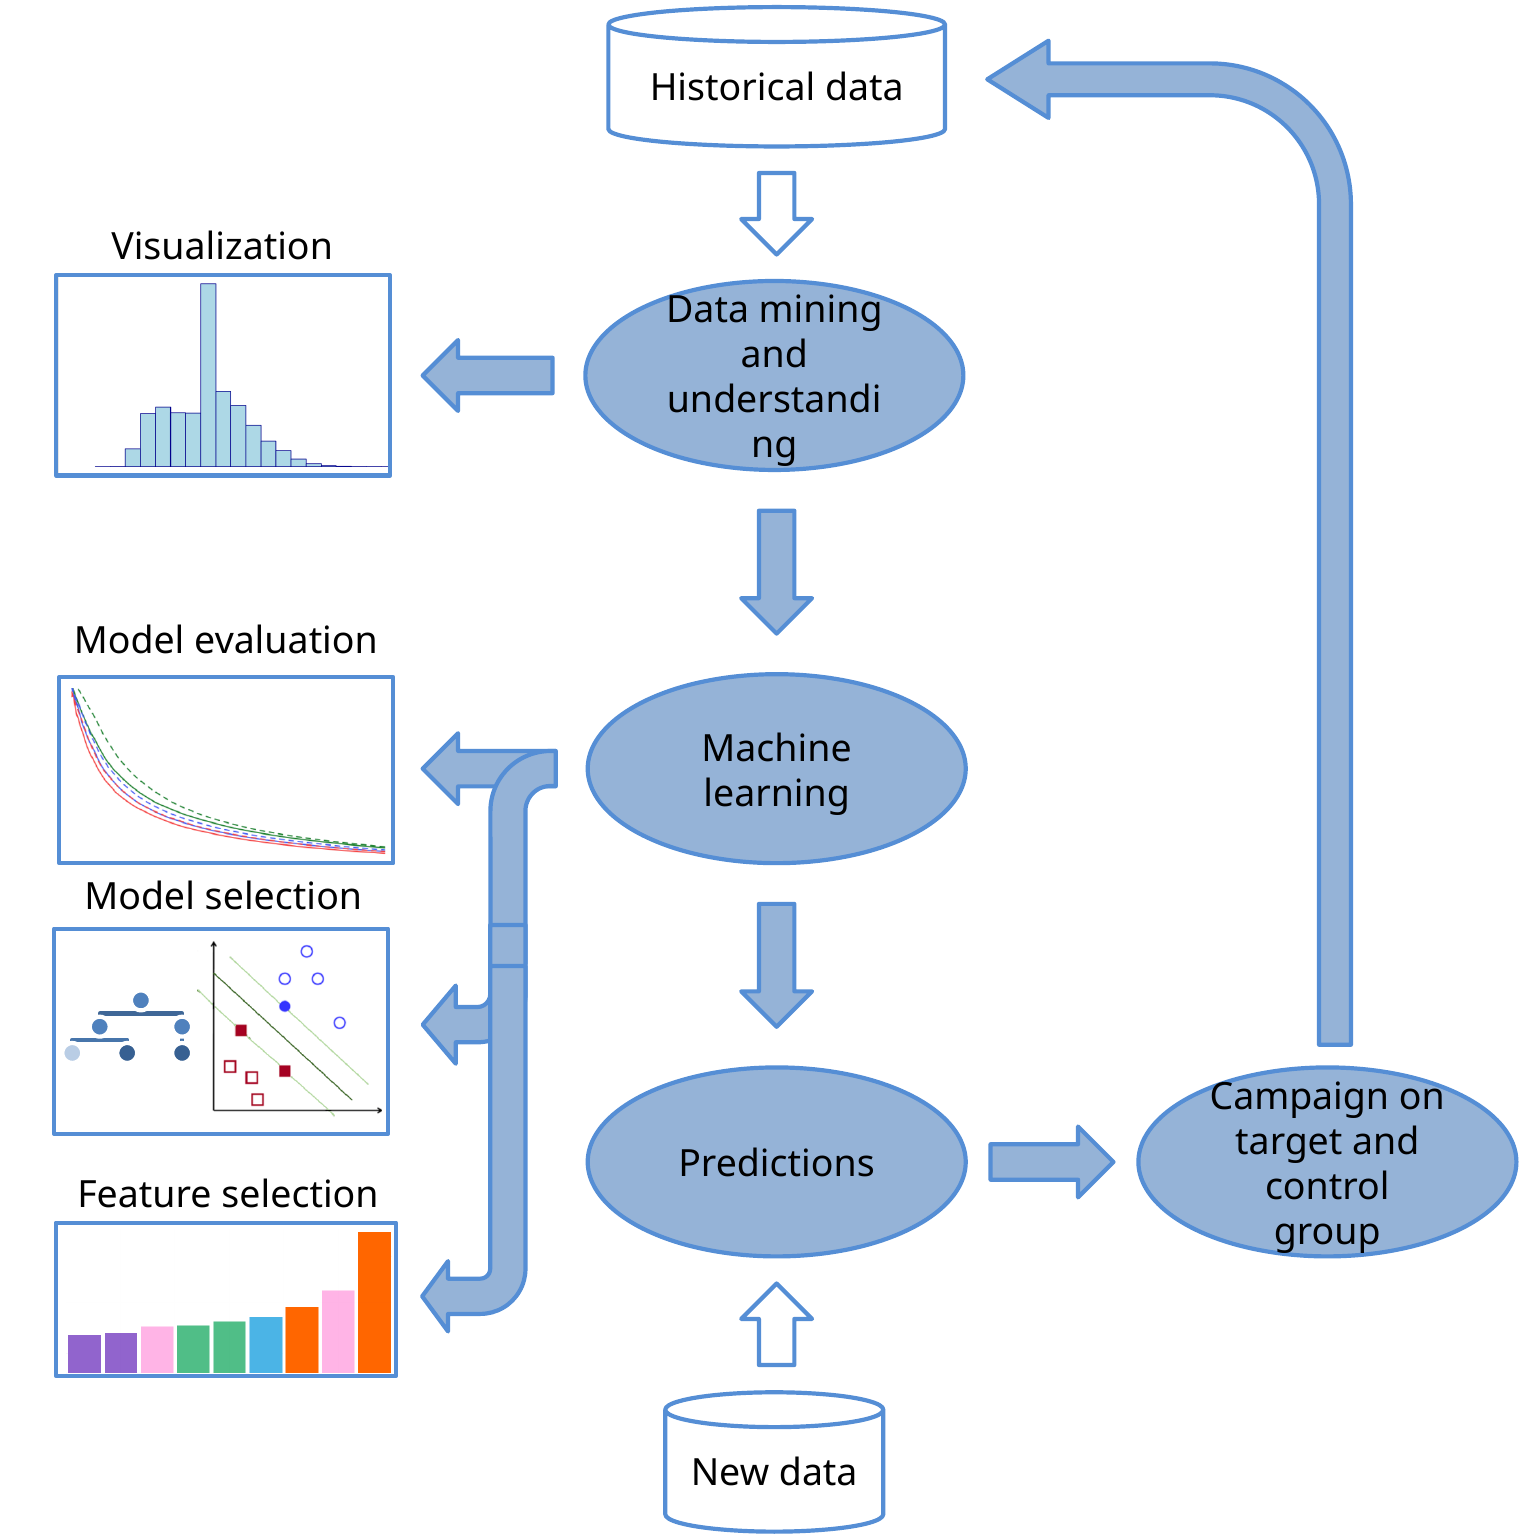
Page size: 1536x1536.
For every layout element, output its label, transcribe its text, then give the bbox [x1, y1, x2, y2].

text_box [739, 170, 815, 257]
text_box [57, 675, 395, 690]
text_box [488, 922, 528, 964]
text_box [421, 983, 488, 1066]
text_box [739, 508, 815, 636]
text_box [62, 937, 195, 1117]
picture [65, 1229, 393, 1377]
text_box [420, 731, 547, 807]
text_box [420, 338, 555, 413]
text_box Feature selection [9, 1162, 447, 1223]
picture [60, 688, 394, 857]
text_box [985, 38, 1354, 1047]
text_box [739, 1281, 815, 1368]
text_box [420, 963, 528, 1334]
text_box [54, 1223, 398, 1378]
text_box Model selection [33, 864, 414, 925]
text_box [488, 748, 558, 923]
text_box [739, 901, 815, 1029]
text_box Visualization [53, 214, 391, 274]
text_box [988, 1124, 1116, 1200]
text_box New data [663, 1390, 886, 1534]
text_box Predictions [585, 1065, 968, 1259]
text_box Historical data [606, 4, 948, 149]
text_box [52, 927, 390, 1136]
picture [197, 937, 383, 1126]
text_box Data mining and understanding [583, 278, 966, 473]
text_box Machine learning [585, 672, 968, 866]
picture [55, 273, 391, 480]
text_box Campaign on target and control group [1136, 1065, 1519, 1259]
text_box Model evaluation [26, 608, 426, 669]
